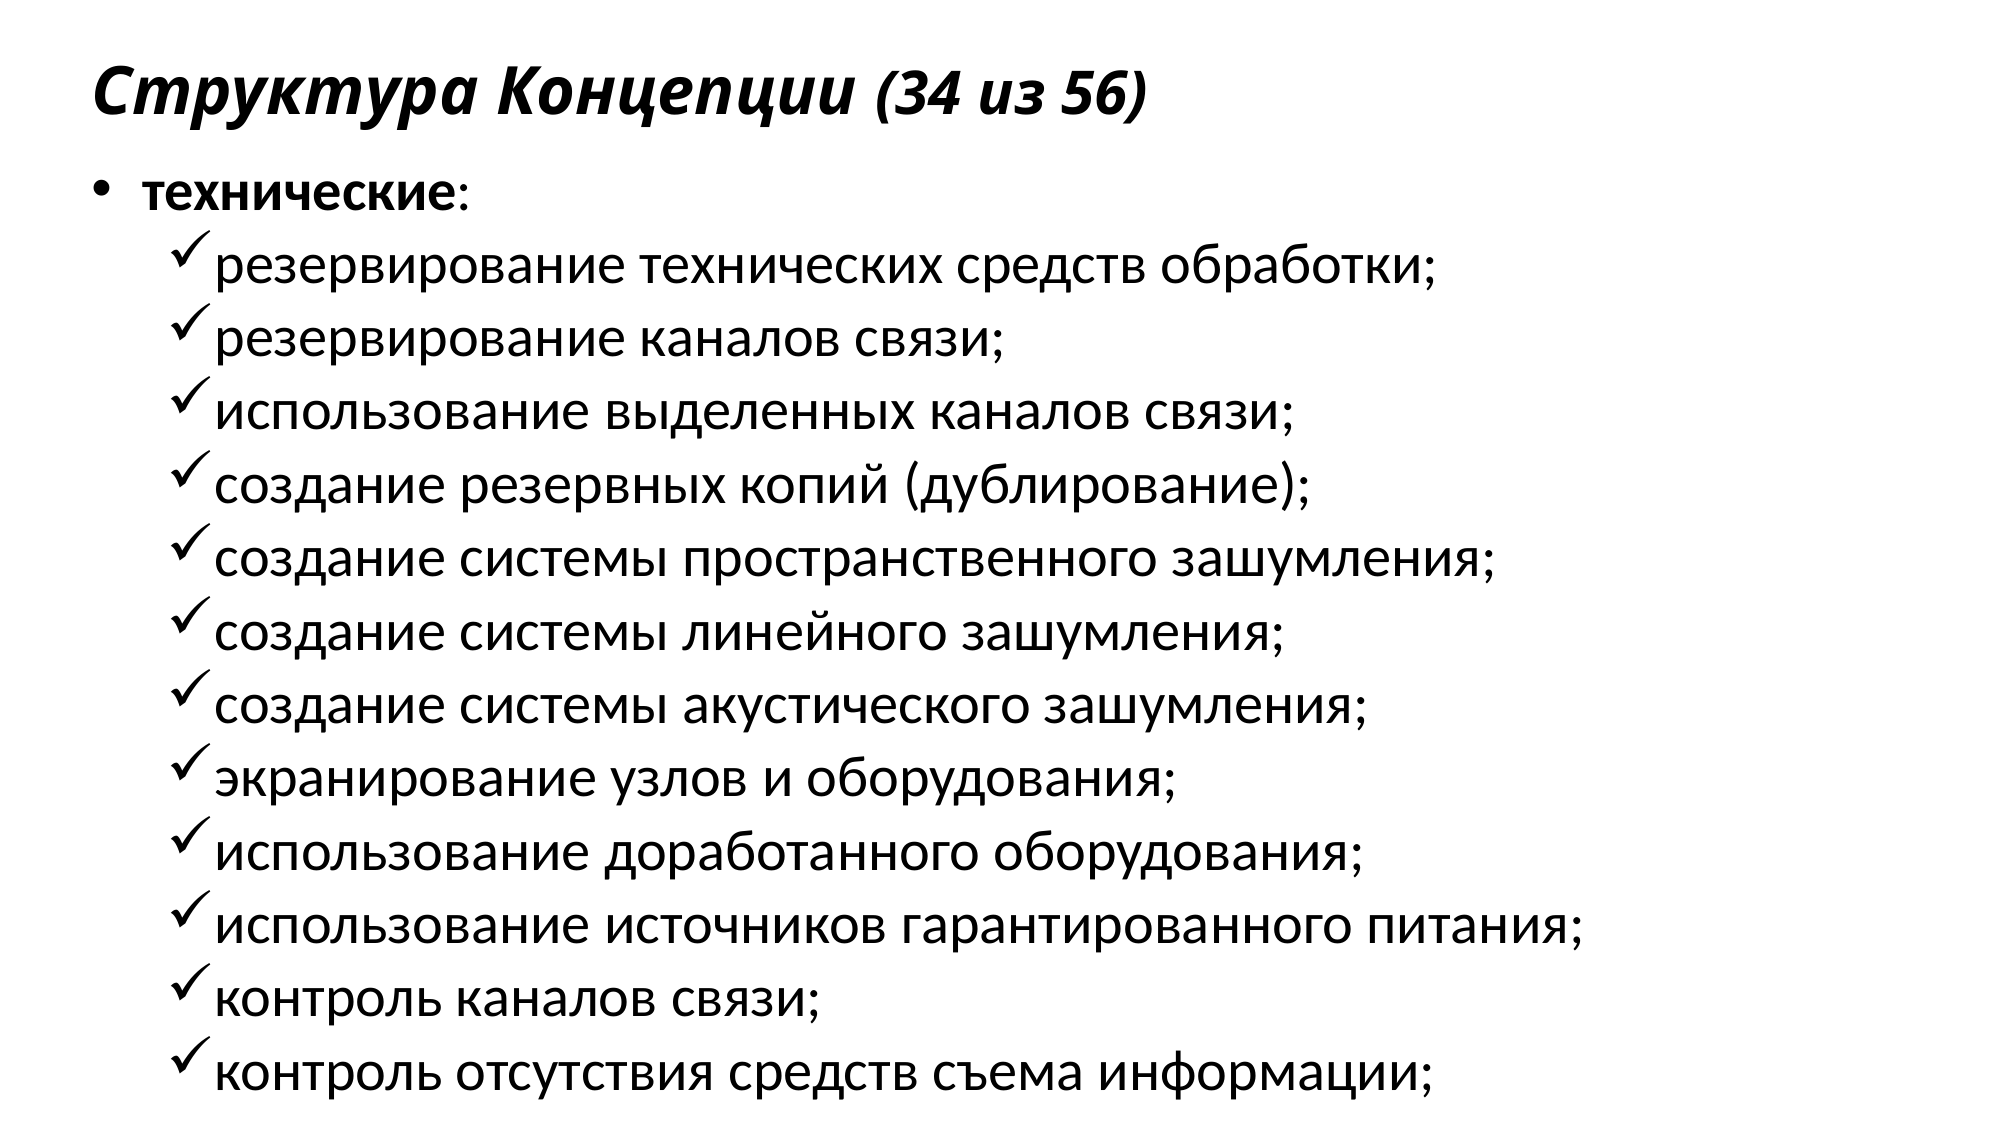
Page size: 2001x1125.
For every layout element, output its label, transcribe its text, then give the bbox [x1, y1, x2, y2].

list технические: резервирование технических средств обработки; резервирование каналов связи; использование выделенных каналов связи; создание резервных копий (дублирование); создание системы пространственного зашумления; создание системы линейного зашумления; создание системы акустического зашумления; экранирование узлов и оборудования; использование доработанного оборудования; использование источников гарантированного питания; контроль каналов связи; контроль отсутствия средств съема информации; [76, 152, 1957, 1064]
title Структура Концепции (34 из 56) [76, 49, 1802, 136]
